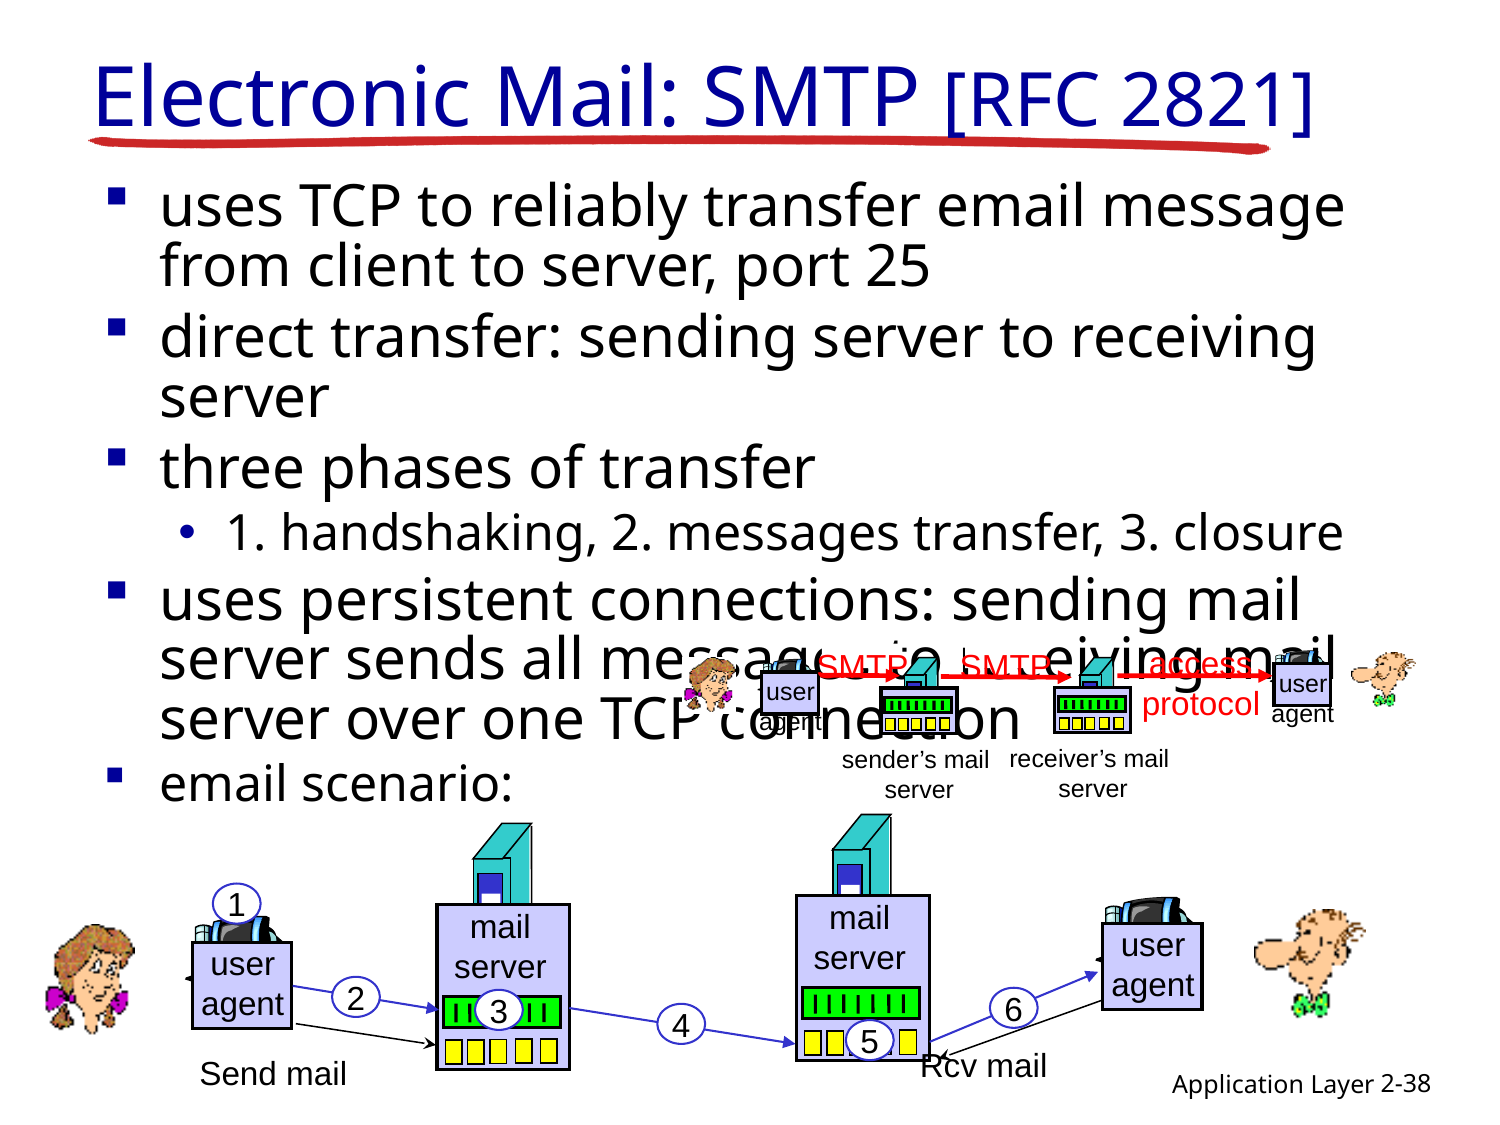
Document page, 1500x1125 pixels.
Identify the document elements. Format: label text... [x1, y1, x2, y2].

title Electronic Mail: SMTP [RFC 2821] [76, 14, 1352, 172]
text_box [682, 634, 1416, 813]
slide_number 2-38 [1367, 1059, 1477, 1106]
picture [83, 130, 1284, 160]
list uses TCP to reliably transfer email message from client to server, port 25 direct transfer: sending server to receiving server three phases of transfer 1. handshaking, 2. messages transfer, 3. closure uses persistent connections: sending mail server sends all messages to receiving mail server over one TCP connection email scenario: [88, 171, 1366, 812]
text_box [42, 814, 1366, 1101]
